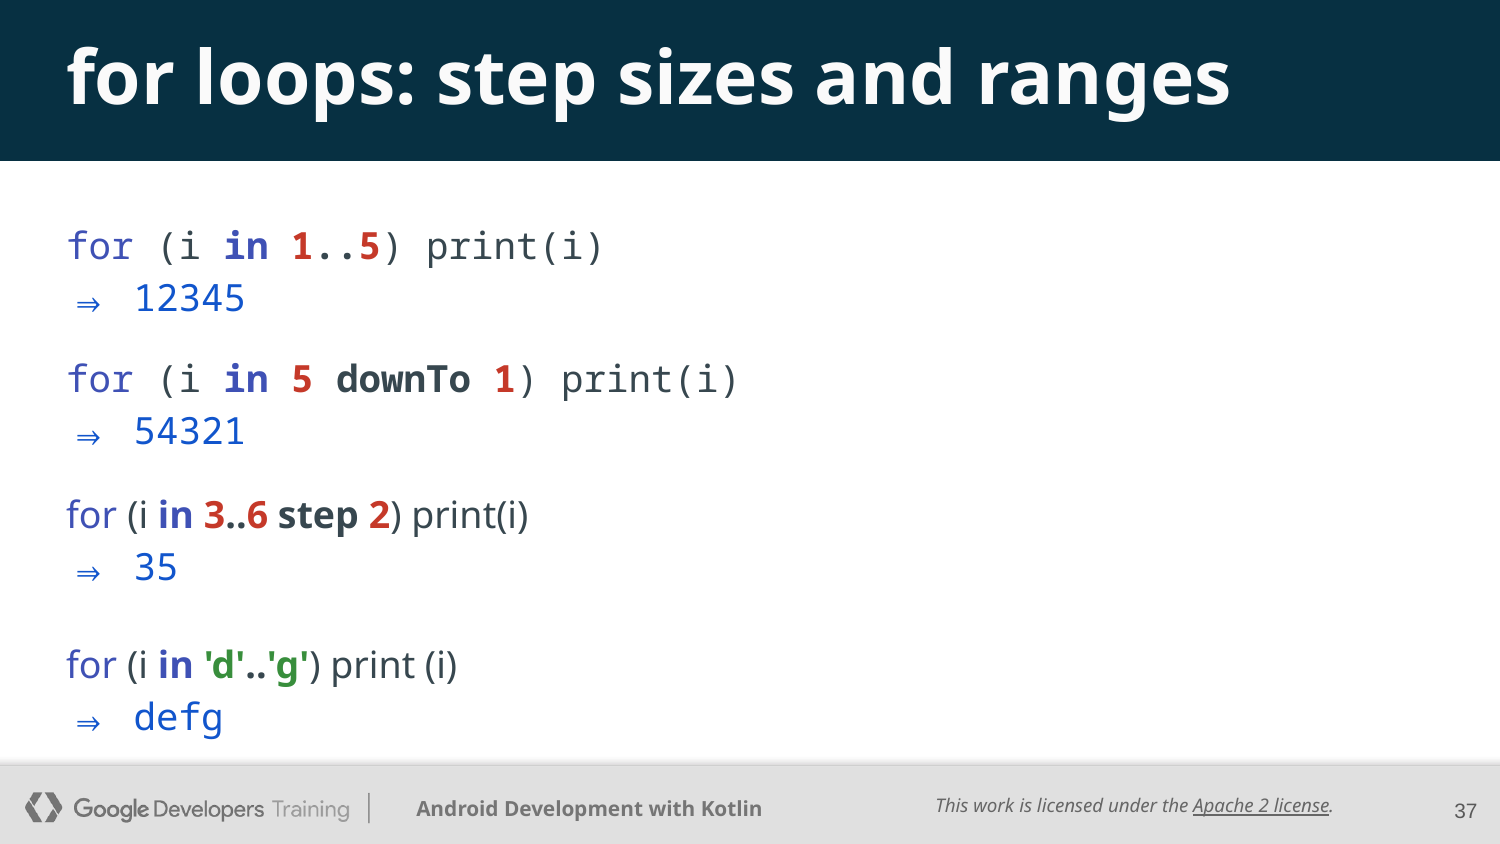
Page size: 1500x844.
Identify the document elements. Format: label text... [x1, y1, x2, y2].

picture [0, 161, 1500, 844]
slide_number 37 [1402, 777, 1493, 842]
text_box for (i in 'd'..'g') print (i) ⇒ defg [51, 603, 750, 718]
text_box for (i in 3..6 step 2) print(i) ⇒ 35 [51, 454, 838, 568]
list for (i in 1..5) print(i) ⇒ 12345 [51, 184, 1429, 299]
title for loops: step sizes and ranges [51, 40, 1472, 135]
text_box for (i in 5 downTo 1) print(i) ⇒ 54321 [51, 317, 1111, 432]
